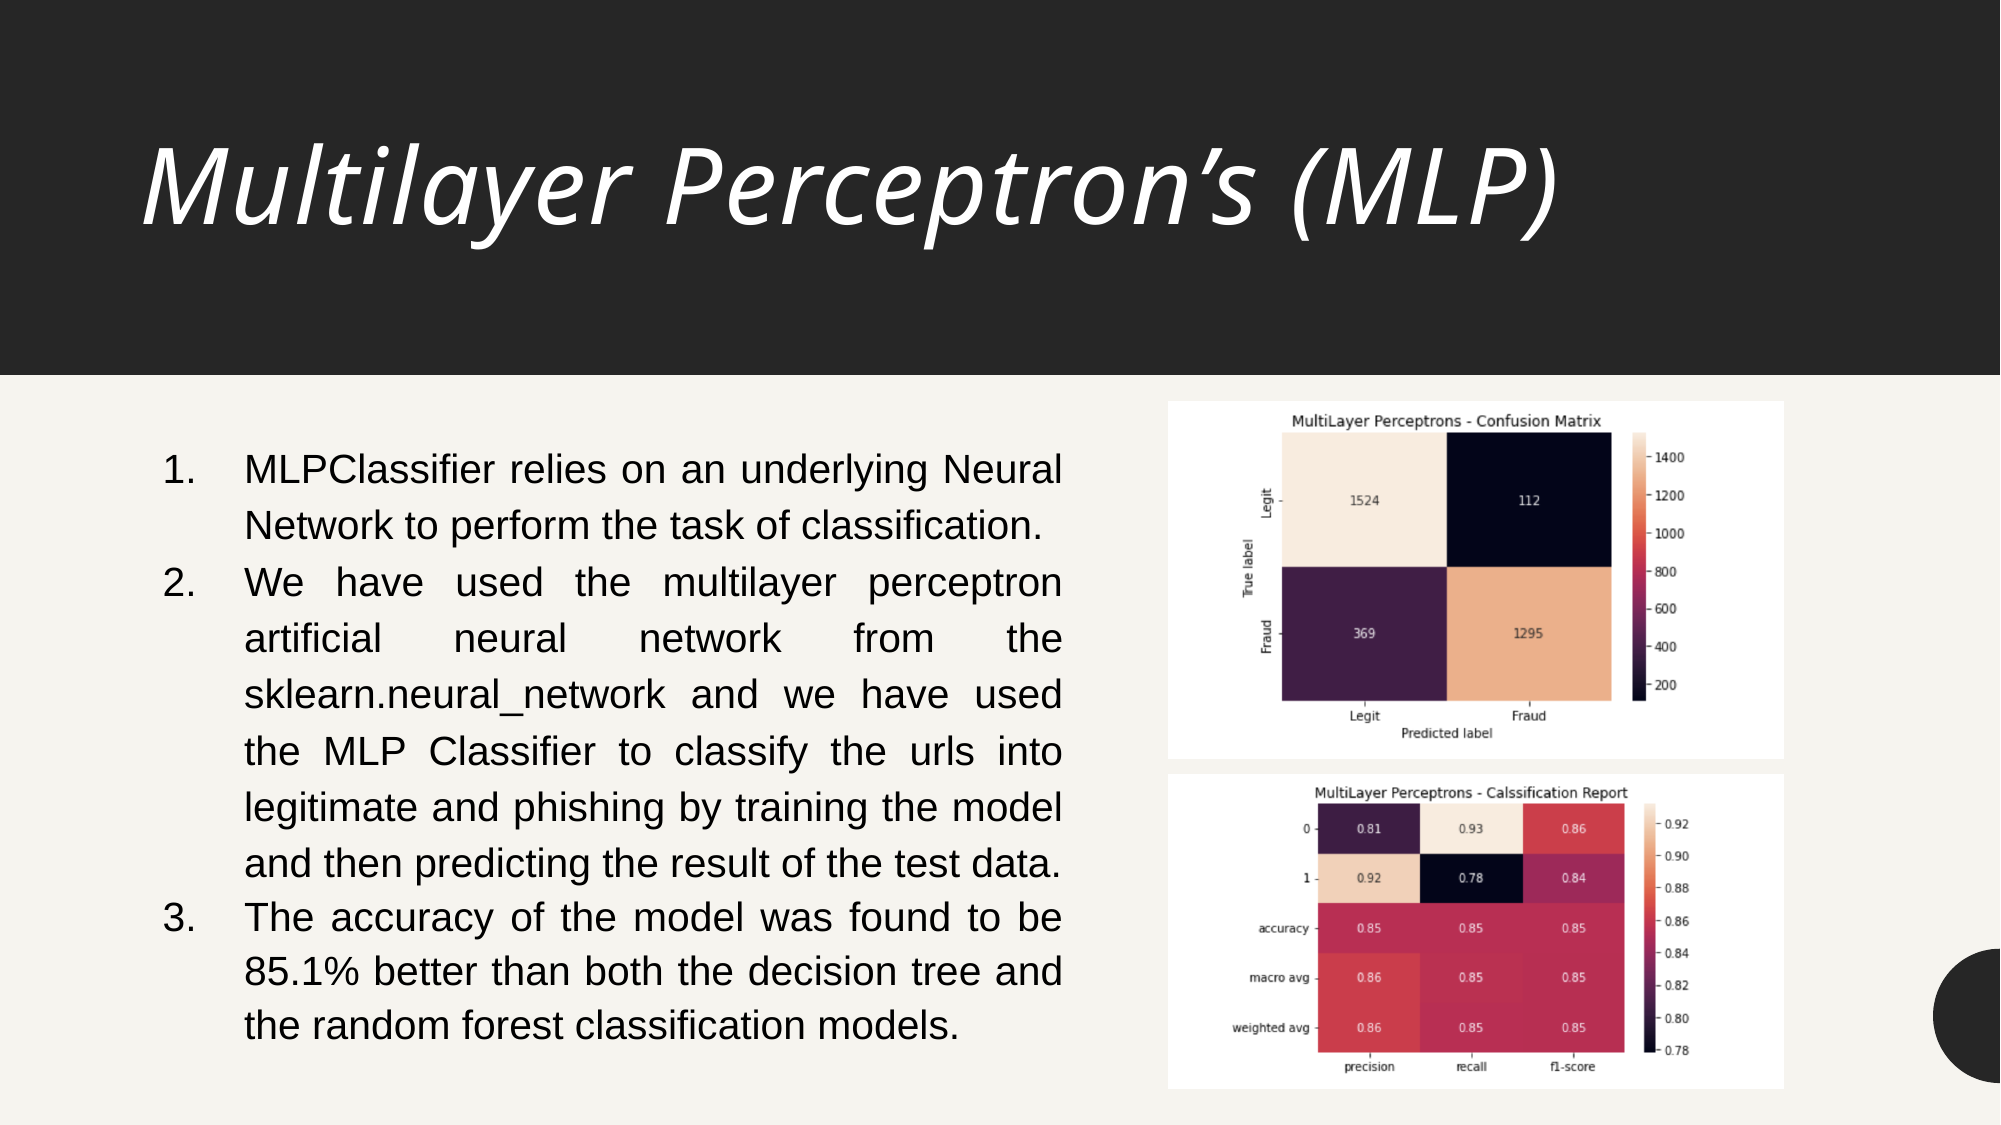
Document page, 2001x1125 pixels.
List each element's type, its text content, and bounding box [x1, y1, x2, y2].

list MLPClassifier relies on an underlying Neural Network to perform the task of classification. We have used the multilayer perceptron artificial neural network from the sklearn.neural_network and we have used the MLP Classifier to classify the urls into legitimate and phishing by training the model and then predicting the result of the test data. The accuracy of the model was found to be 85.1% better than both the decision tree and the random forest classification models. [124, 427, 1080, 1063]
text_box [1933, 948, 2000, 1084]
picture [1168, 774, 1784, 1090]
text_box [0, 0, 2000, 376]
text_box [0, 376, 2000, 1125]
title Multilayer Perceptron’s (MLP) [124, 62, 1875, 318]
picture [1168, 401, 1784, 759]
